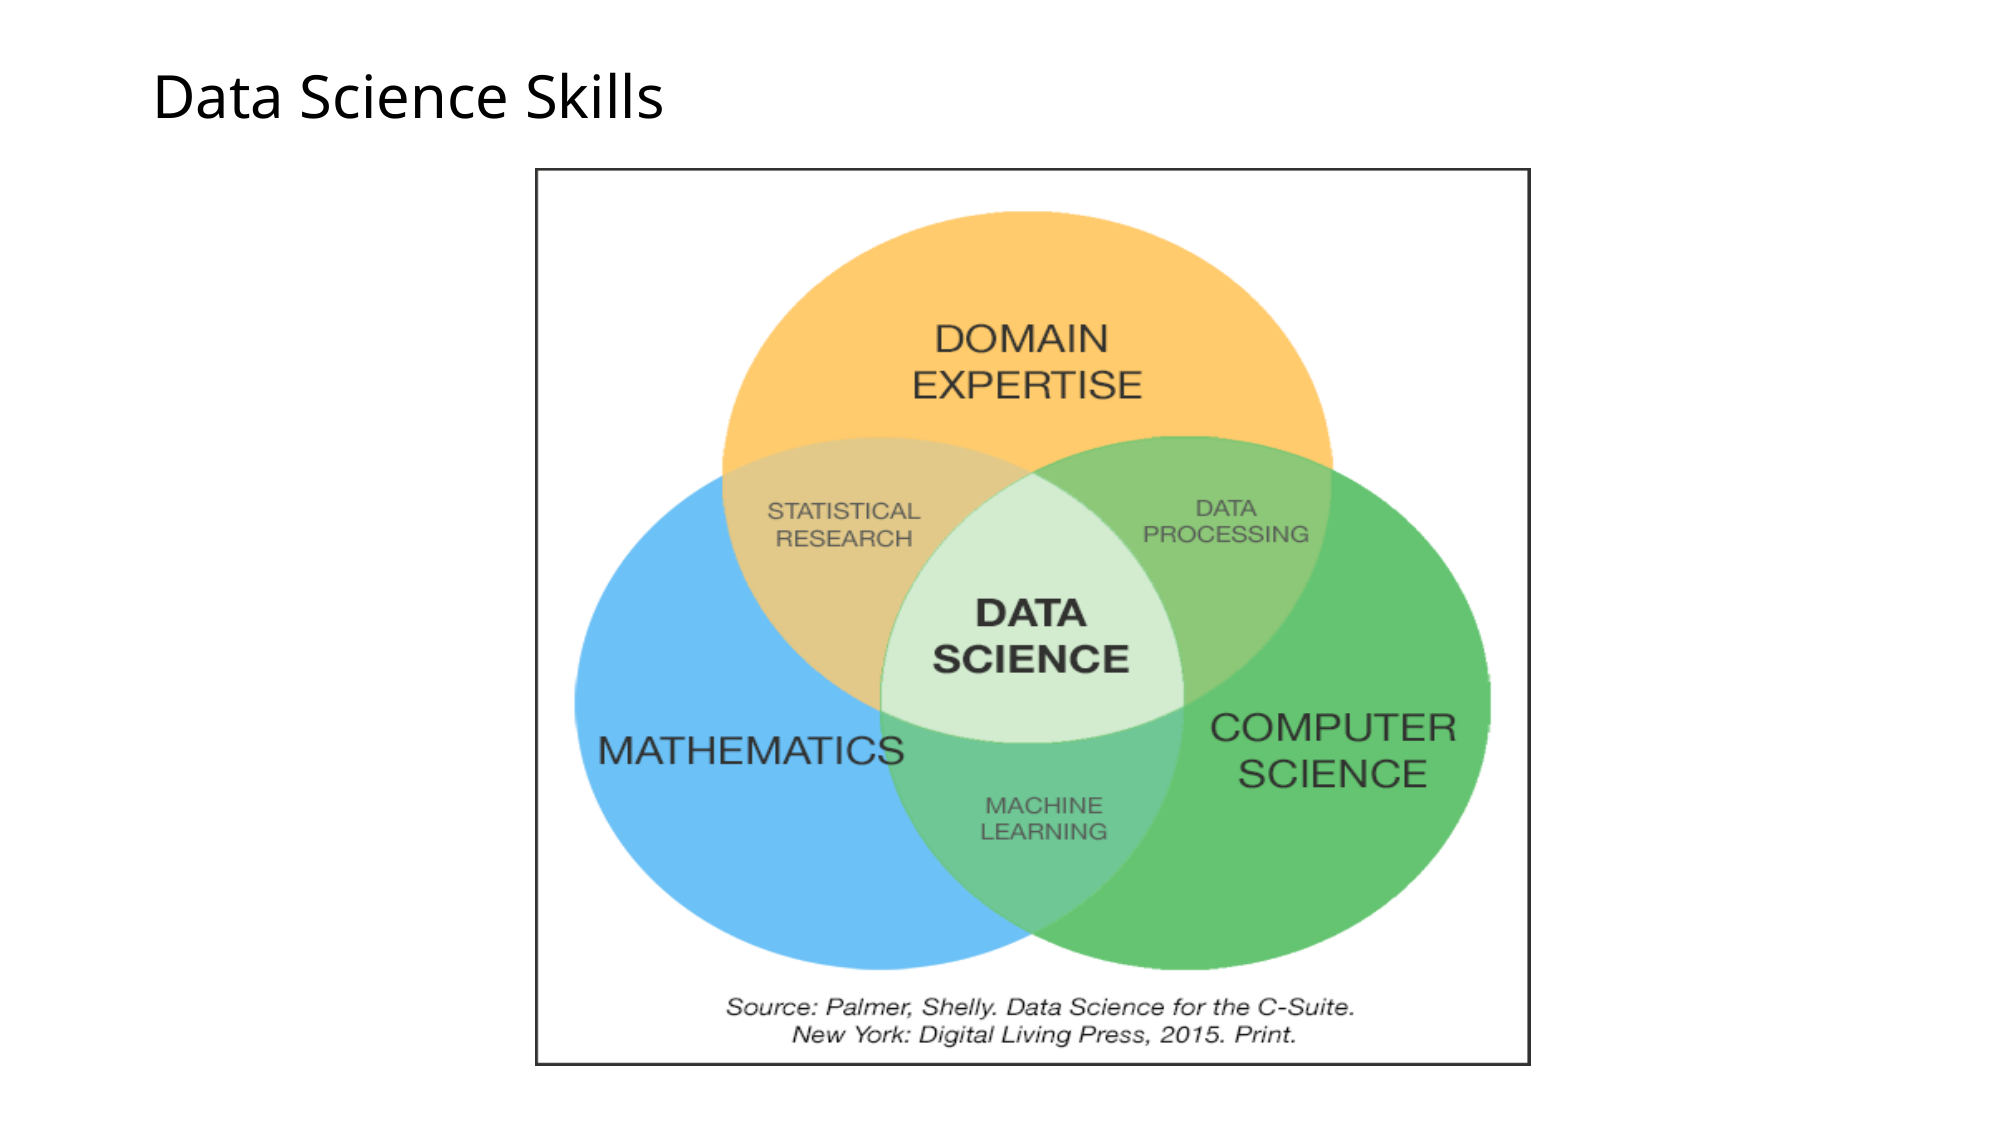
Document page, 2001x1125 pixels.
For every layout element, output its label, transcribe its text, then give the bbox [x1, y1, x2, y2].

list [535, 168, 1531, 1066]
title Data Science Skills [137, 59, 1850, 140]
